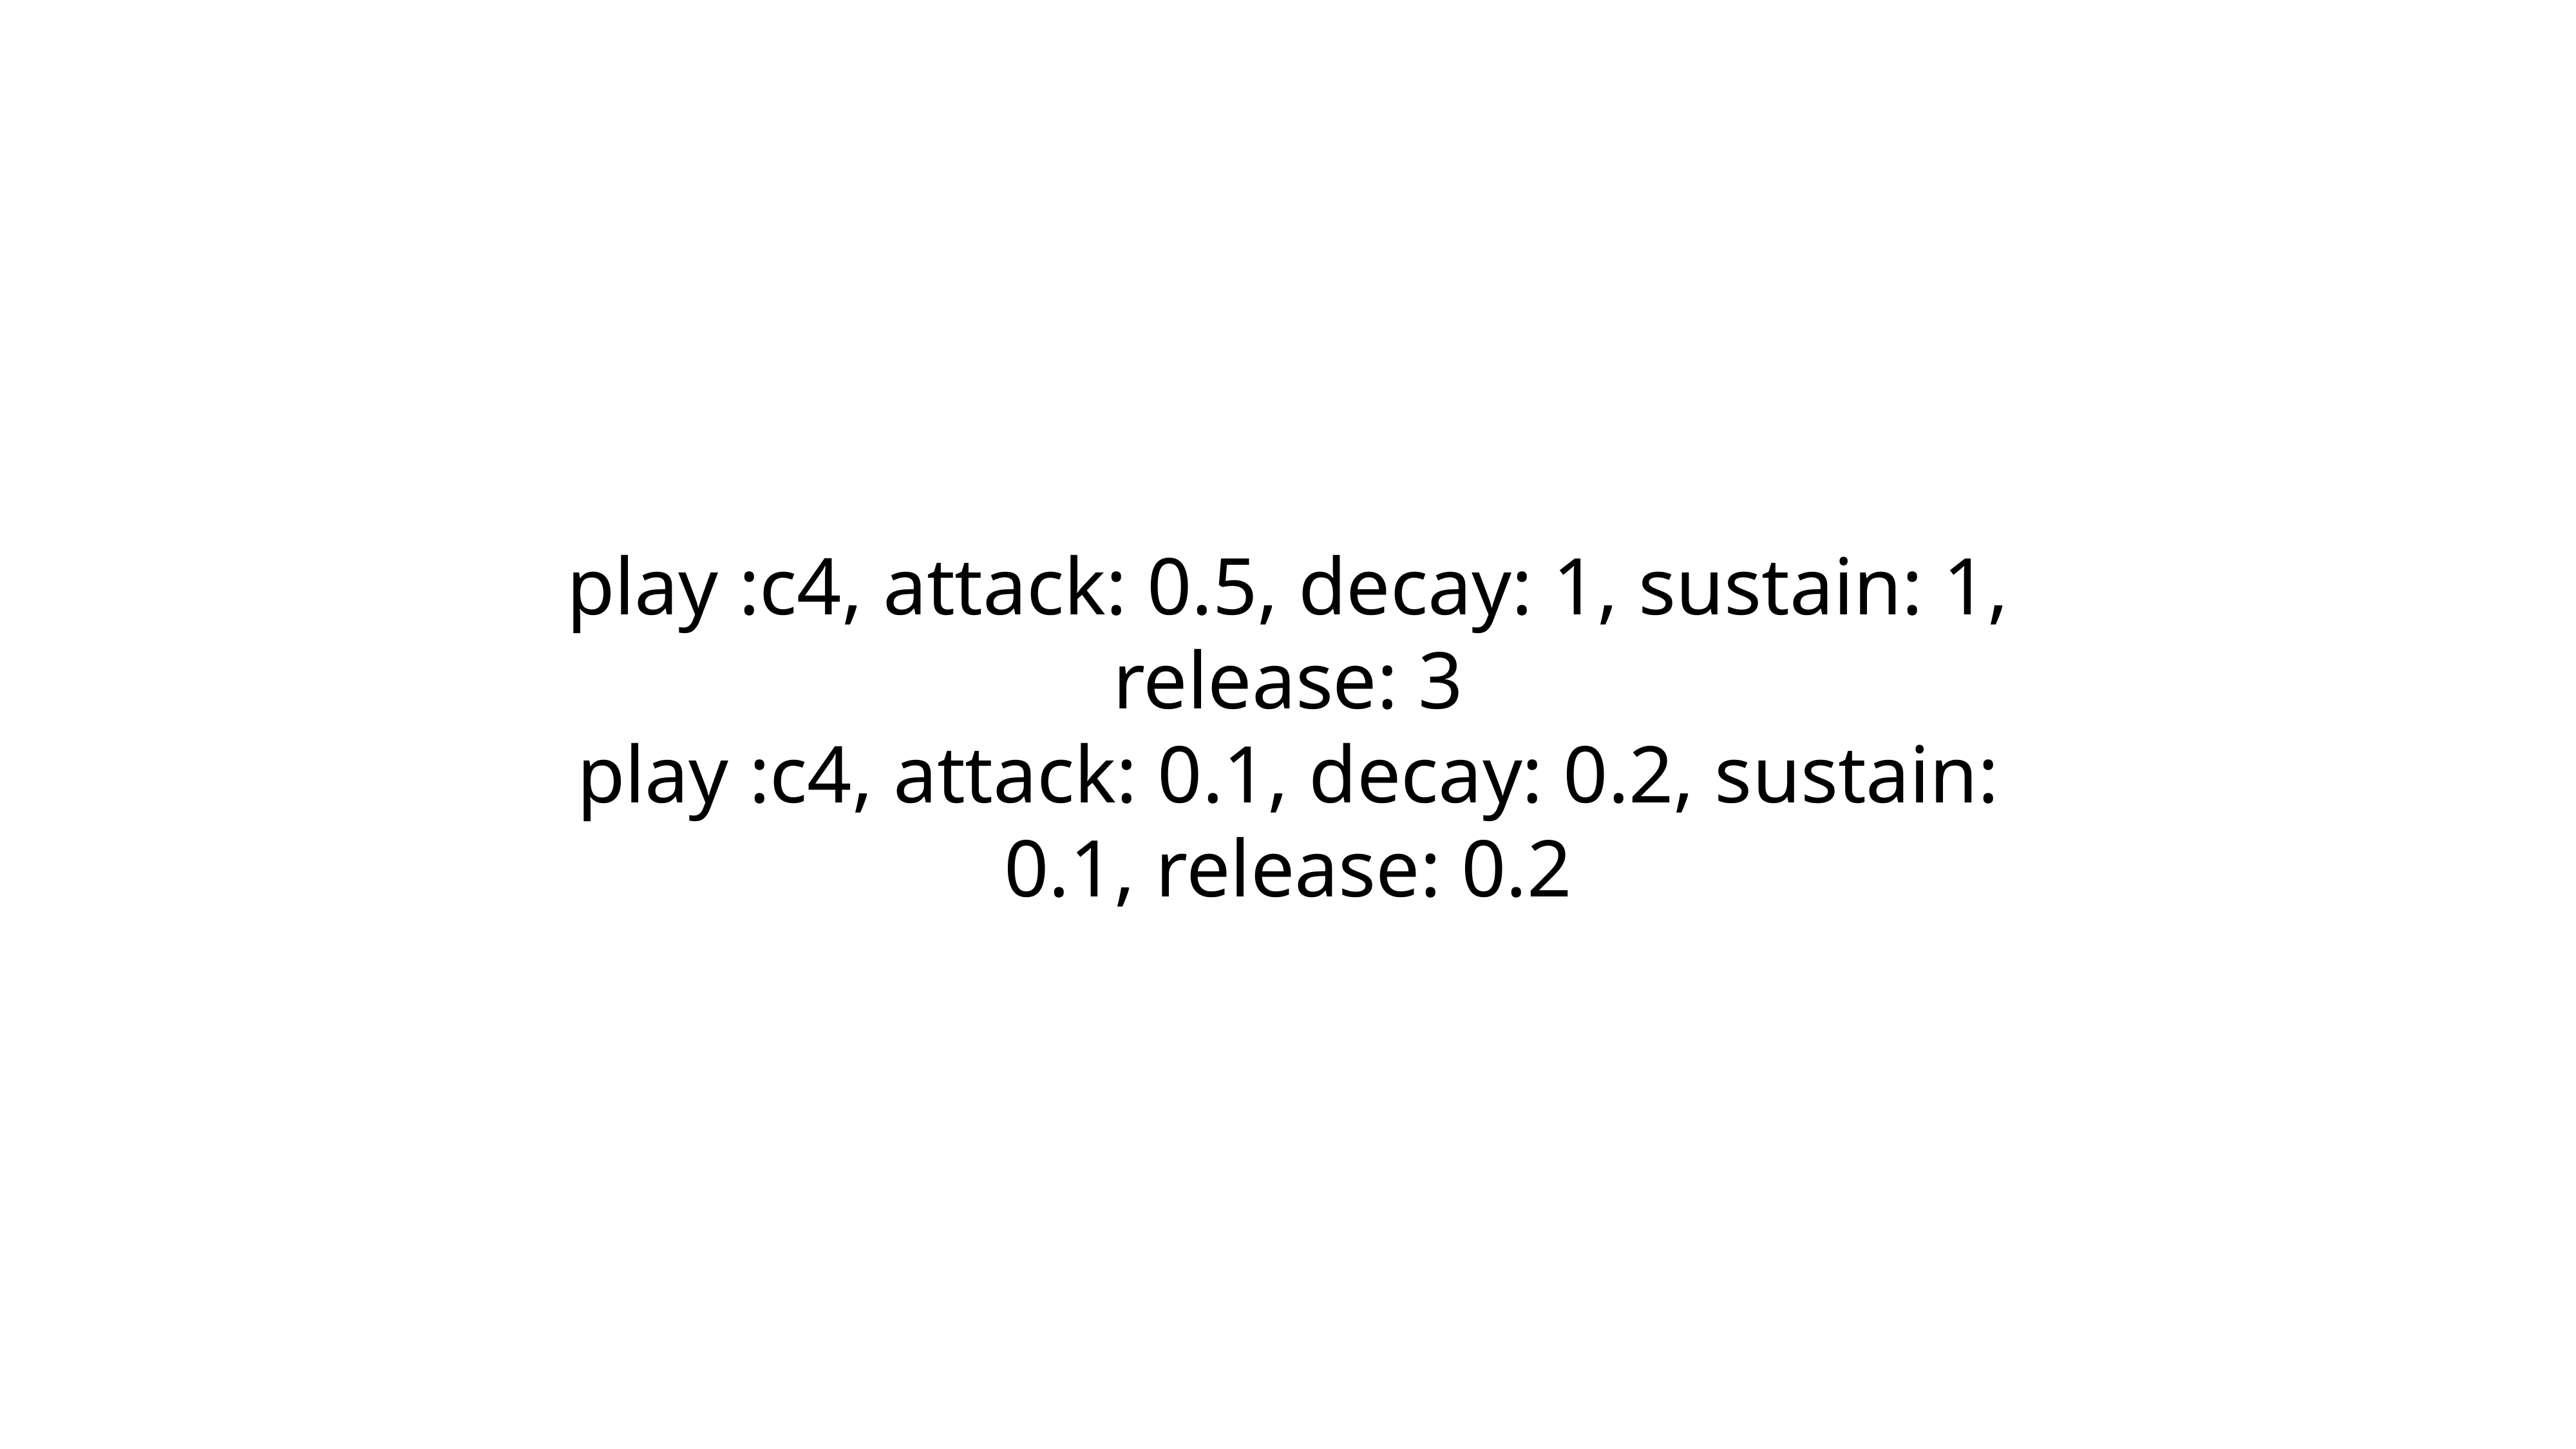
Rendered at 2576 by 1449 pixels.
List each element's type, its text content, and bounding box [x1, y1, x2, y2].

title play :c4, attack: 0.5, decay: 1, sustain: 1, release: 3 play :c4, attack: 0.1, decay: 0.2, sustain: 0.1, release: 0.2 [510, 478, 2066, 971]
